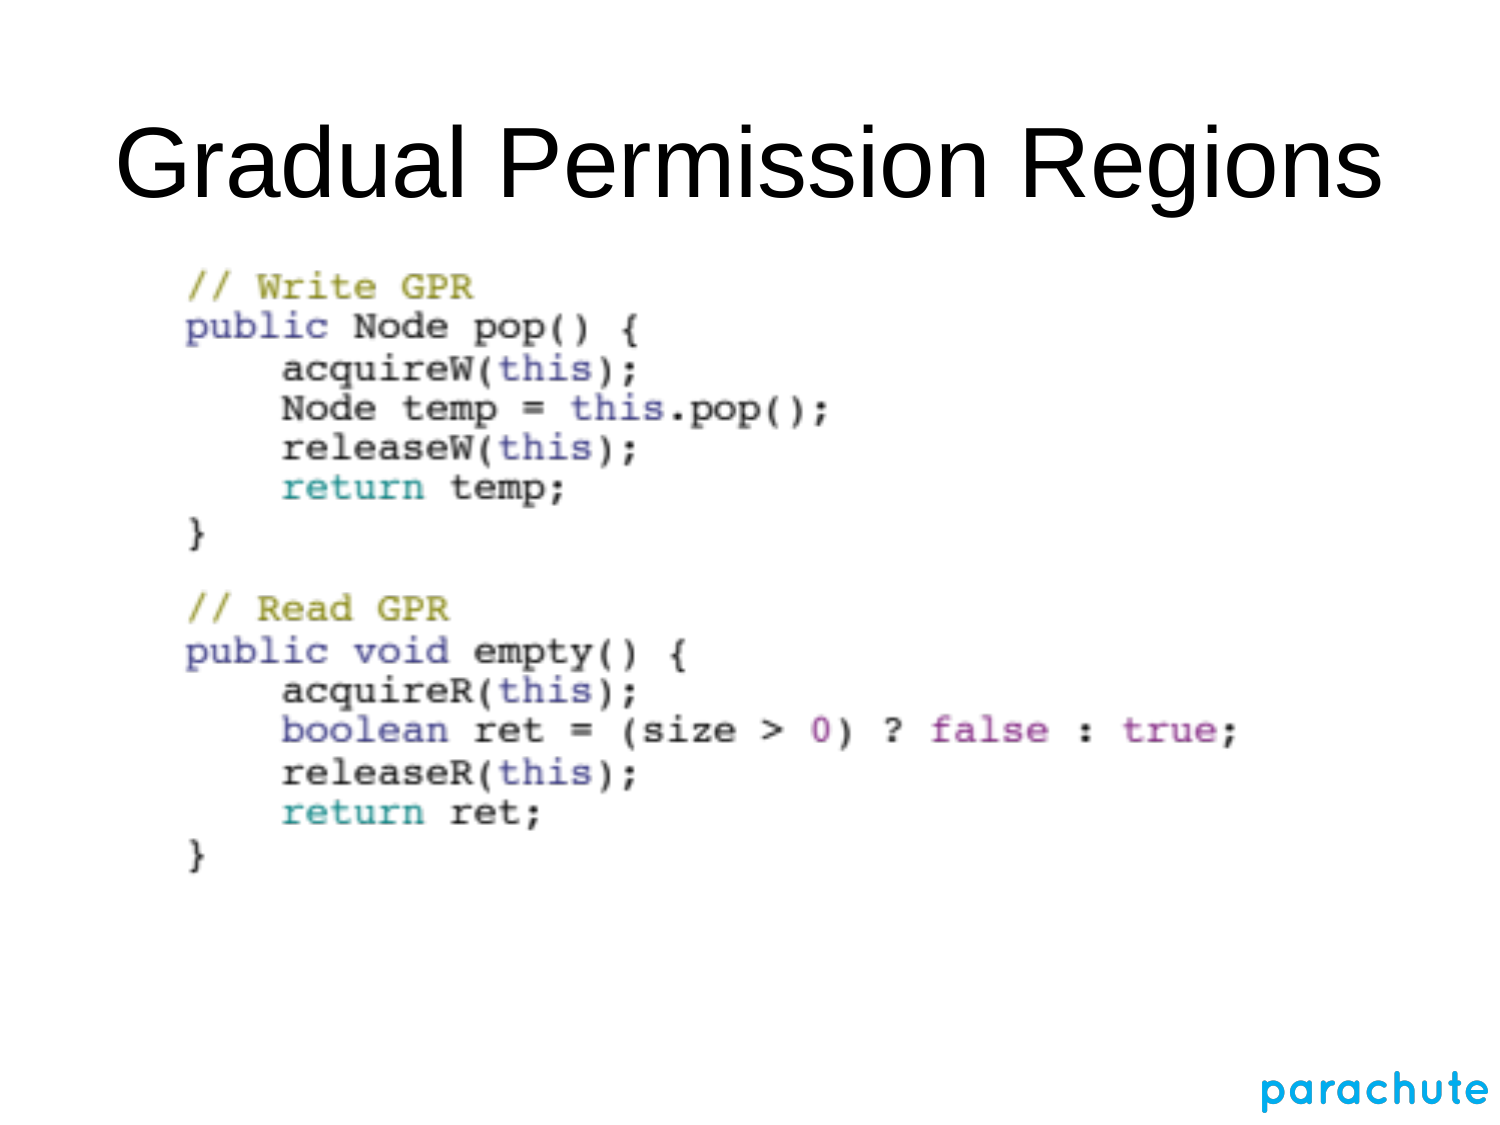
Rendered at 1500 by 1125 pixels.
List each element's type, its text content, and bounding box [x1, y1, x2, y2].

picture [1262, 1071, 1488, 1113]
picture [141, 263, 1347, 911]
title Gradual Permission Regions [74, 0, 1426, 234]
picture [1268, 1086, 1279, 1098]
